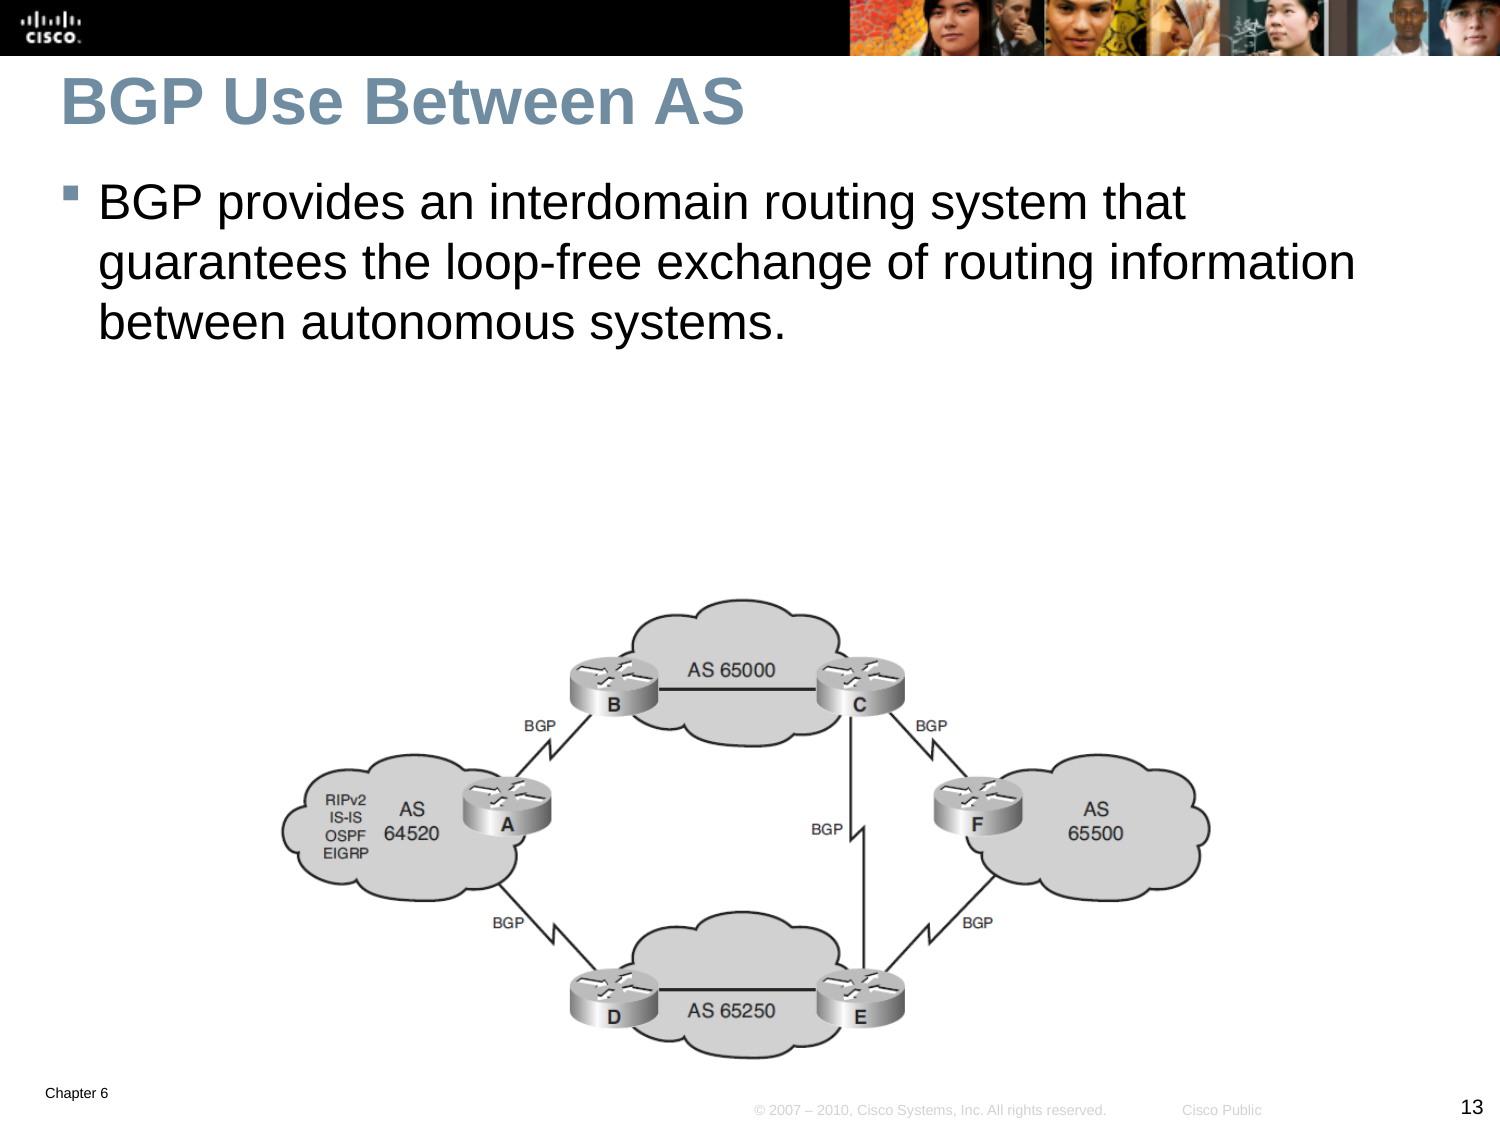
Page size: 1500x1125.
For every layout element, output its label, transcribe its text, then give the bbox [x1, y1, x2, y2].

picture [0, 0, 1500, 56]
title BGP Use Between AS [45, 59, 1444, 150]
list BGP provides an interdomain routing system that guarantees the loop-free exchange of routing information between autonomous systems. [45, 162, 1444, 566]
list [273, 593, 1216, 1074]
